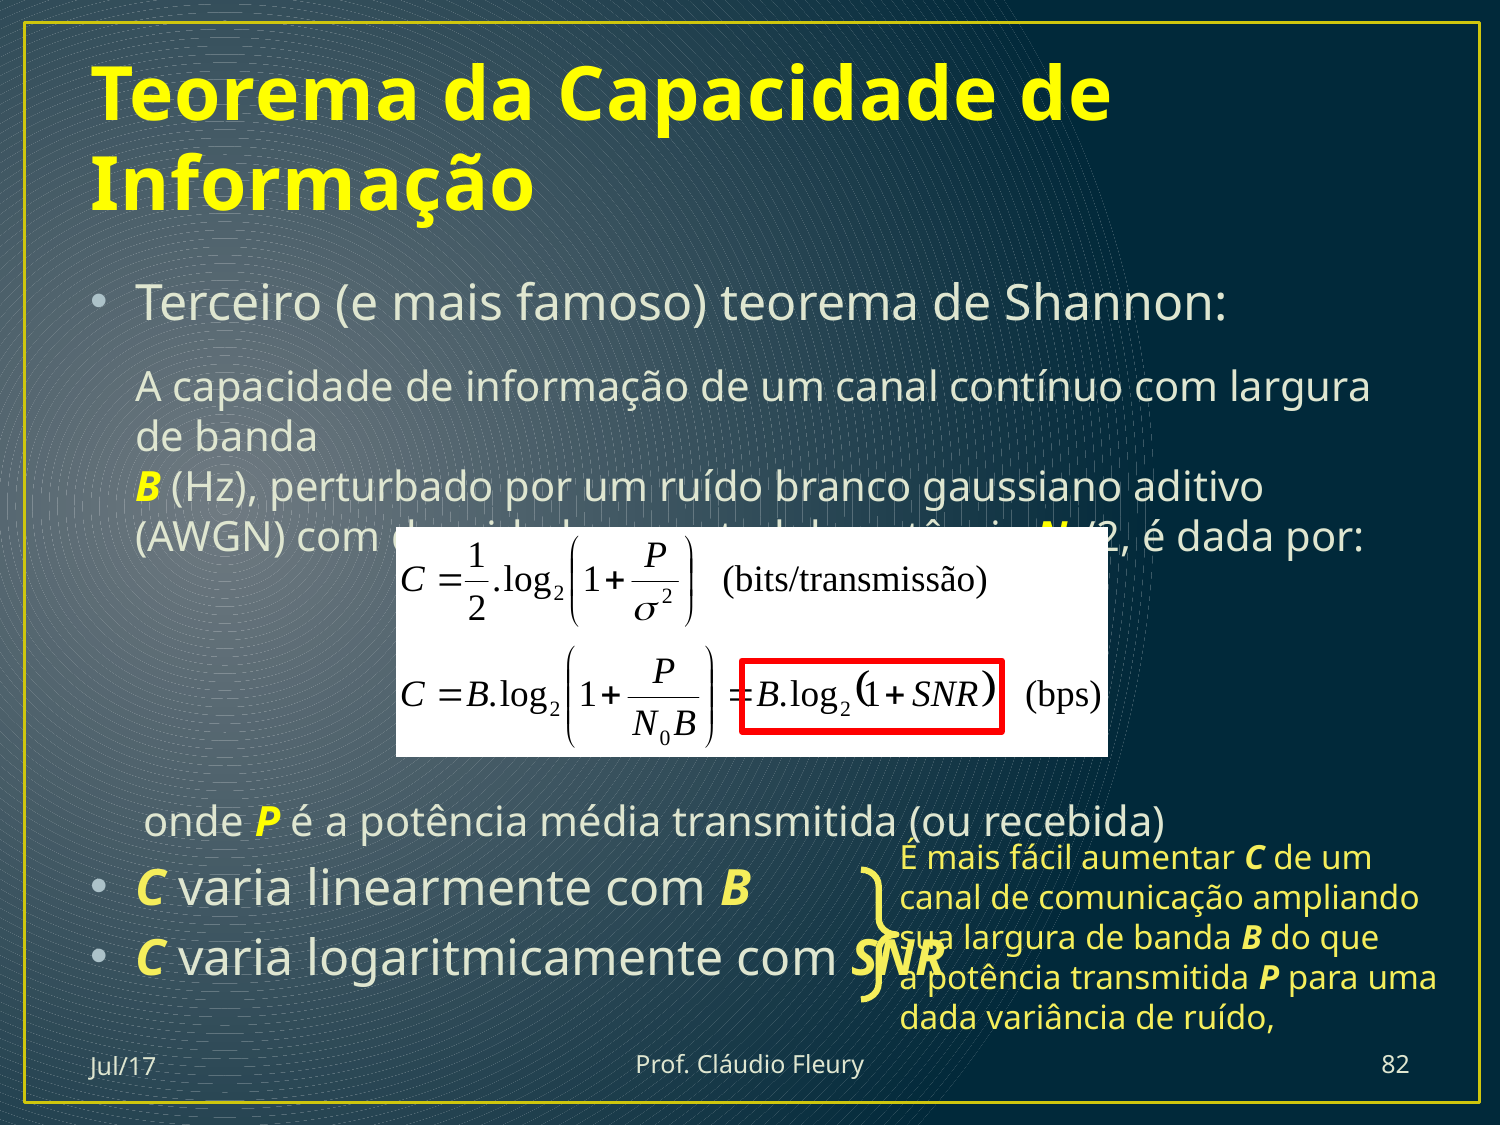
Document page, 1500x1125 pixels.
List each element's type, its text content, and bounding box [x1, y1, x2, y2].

slide_number Jul/17 [75, 1035, 425, 1096]
text_box [860, 868, 898, 1001]
slide_number 82 [1074, 1035, 1425, 1096]
list Terceiro (e mais famoso) teorema de Shannon: A capacidade de informação de um canal contínuo com largura de banda B (Hz), perturbado por um ruído branco gaussiano aditivo (AWGN) com densidade espectral de potência N0/2, é dada por: onde P é a potência média transmitida (ou recebida) C varia linearmente com B C varia logaritmicamente com SNR [75, 262, 1425, 1047]
title Teorema da Capacidade de Informação [75, 45, 1425, 233]
footer Prof. Cláudio Fleury [464, 1035, 1036, 1096]
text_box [395, 526, 1108, 758]
